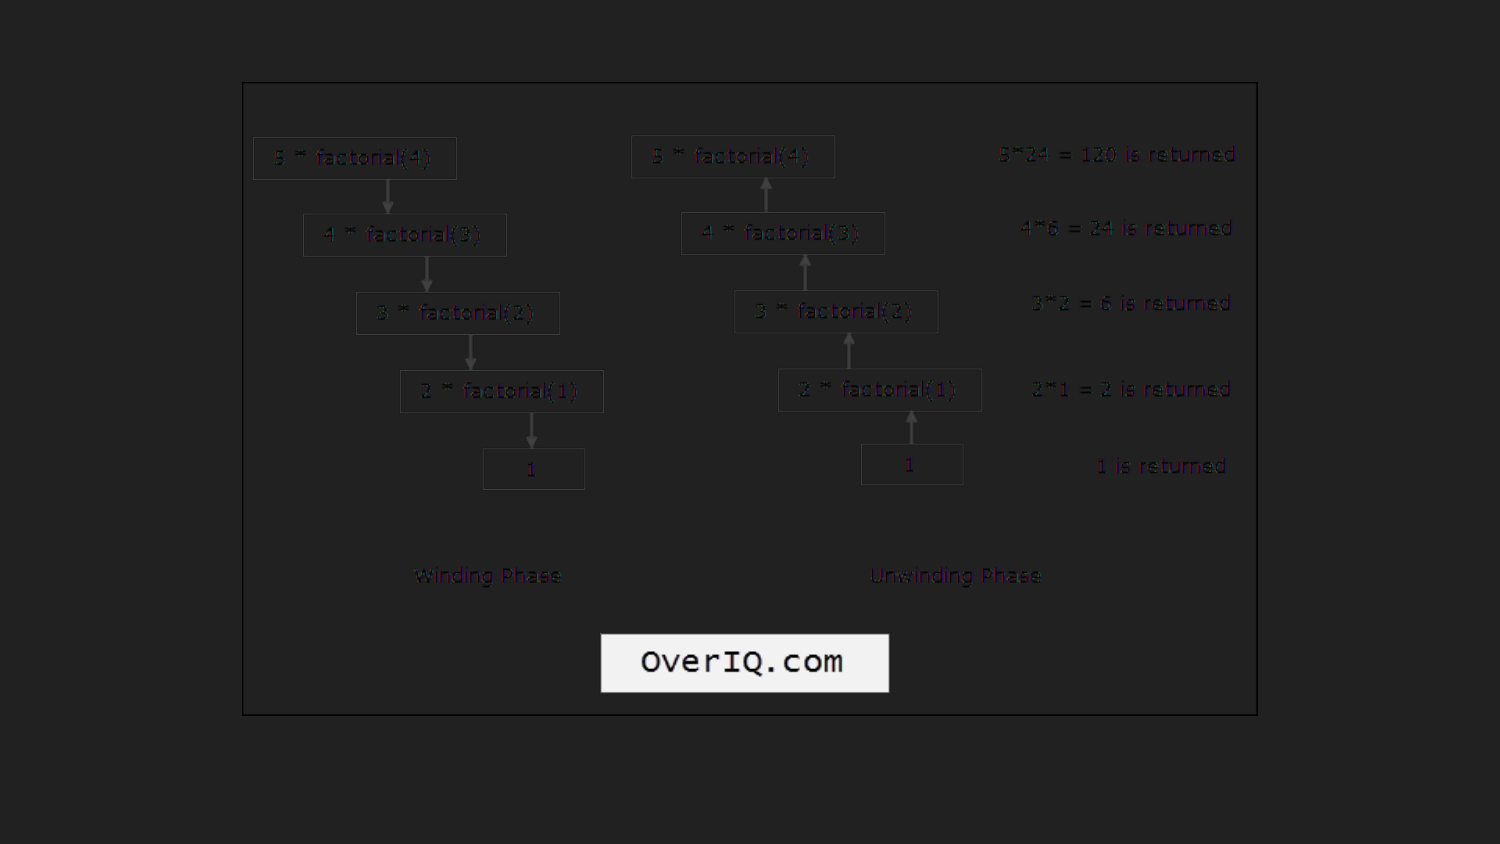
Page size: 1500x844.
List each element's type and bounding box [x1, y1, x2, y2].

picture [241, 82, 1258, 716]
